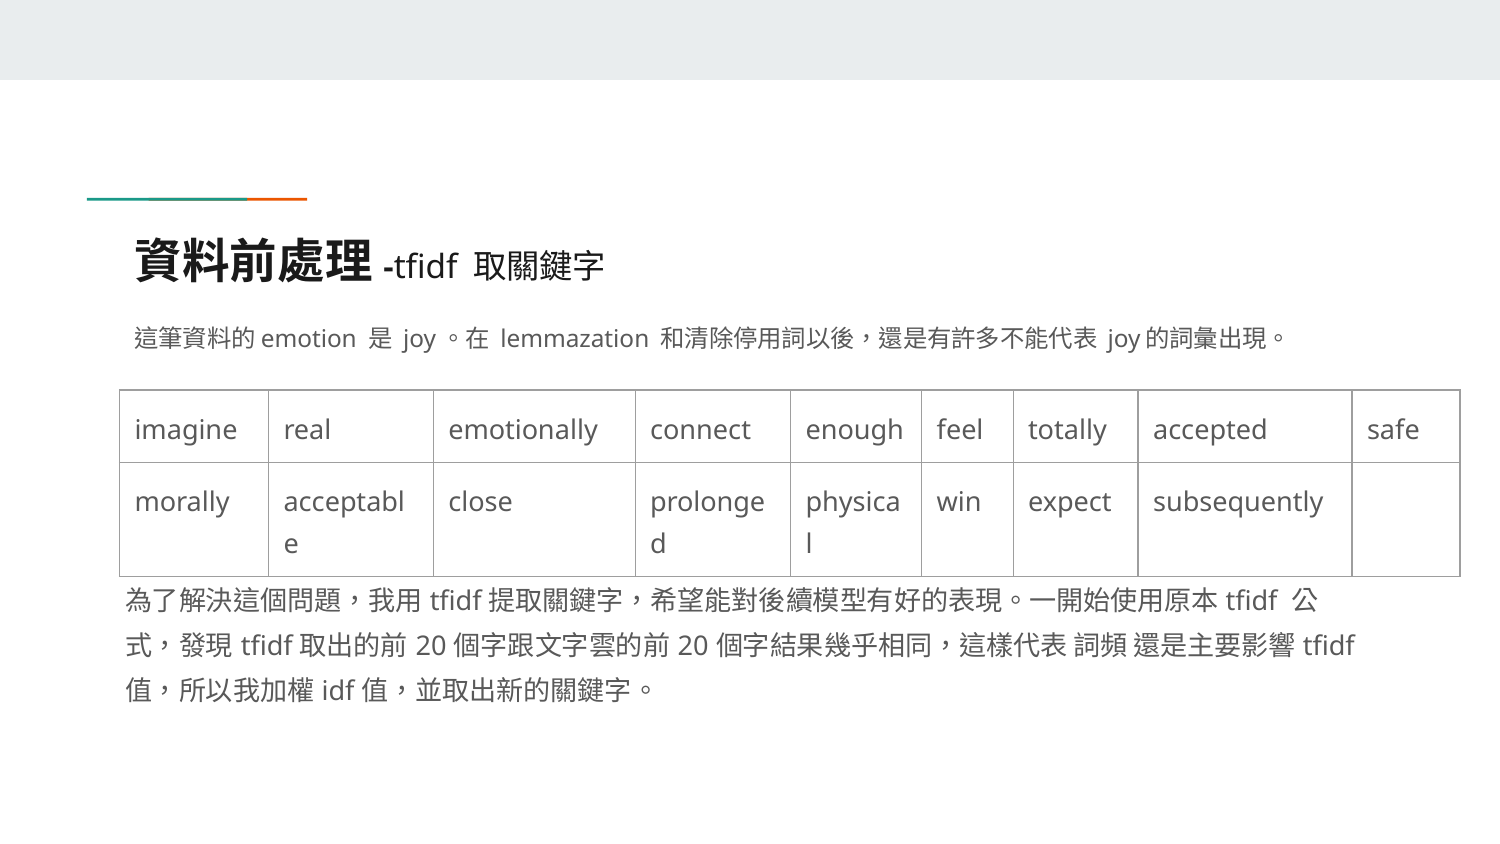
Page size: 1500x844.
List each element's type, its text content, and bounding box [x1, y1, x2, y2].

table_header real [269, 391, 433, 462]
table_header feel [922, 391, 1013, 462]
table_cell acceptable [269, 463, 433, 558]
table_header enough [791, 391, 921, 462]
list 為了解決這個問題，我用tfidf提取關鍵字，希望能對後續模型有好的表現。一開始使用原本tfidf 公式，發現tfidf取出的前20個字跟文字雲的前20個字結果幾乎相同，這樣代表 詞頻 還是主要影響tfidf 值，所以我加權idf值，並取出新的關鍵字。 [109, 558, 1372, 771]
table_cell win [922, 463, 1013, 558]
title 資料前處理-tfidf 取關鍵字 [119, 216, 1381, 304]
table_cell [1353, 463, 1459, 576]
table_header imagine [120, 391, 268, 462]
table_cell expect [1014, 463, 1137, 558]
table_cell morally [120, 463, 268, 558]
table_header totally [1014, 391, 1137, 462]
table_cell prolonged [636, 463, 790, 558]
table_cell close [434, 463, 635, 558]
table_header connect [636, 391, 790, 462]
table_cell physical [791, 463, 921, 558]
table_header emotionally [434, 391, 635, 462]
table_header accepted [1139, 391, 1351, 462]
list 這筆資料的emotion 是 joy。在 lemmazation 和清除停用詞以後，還是有許多不能代表 joy的詞彙出現。 [119, 304, 1381, 376]
table_header safe [1353, 391, 1459, 462]
table_cell subsequently [1139, 463, 1351, 558]
